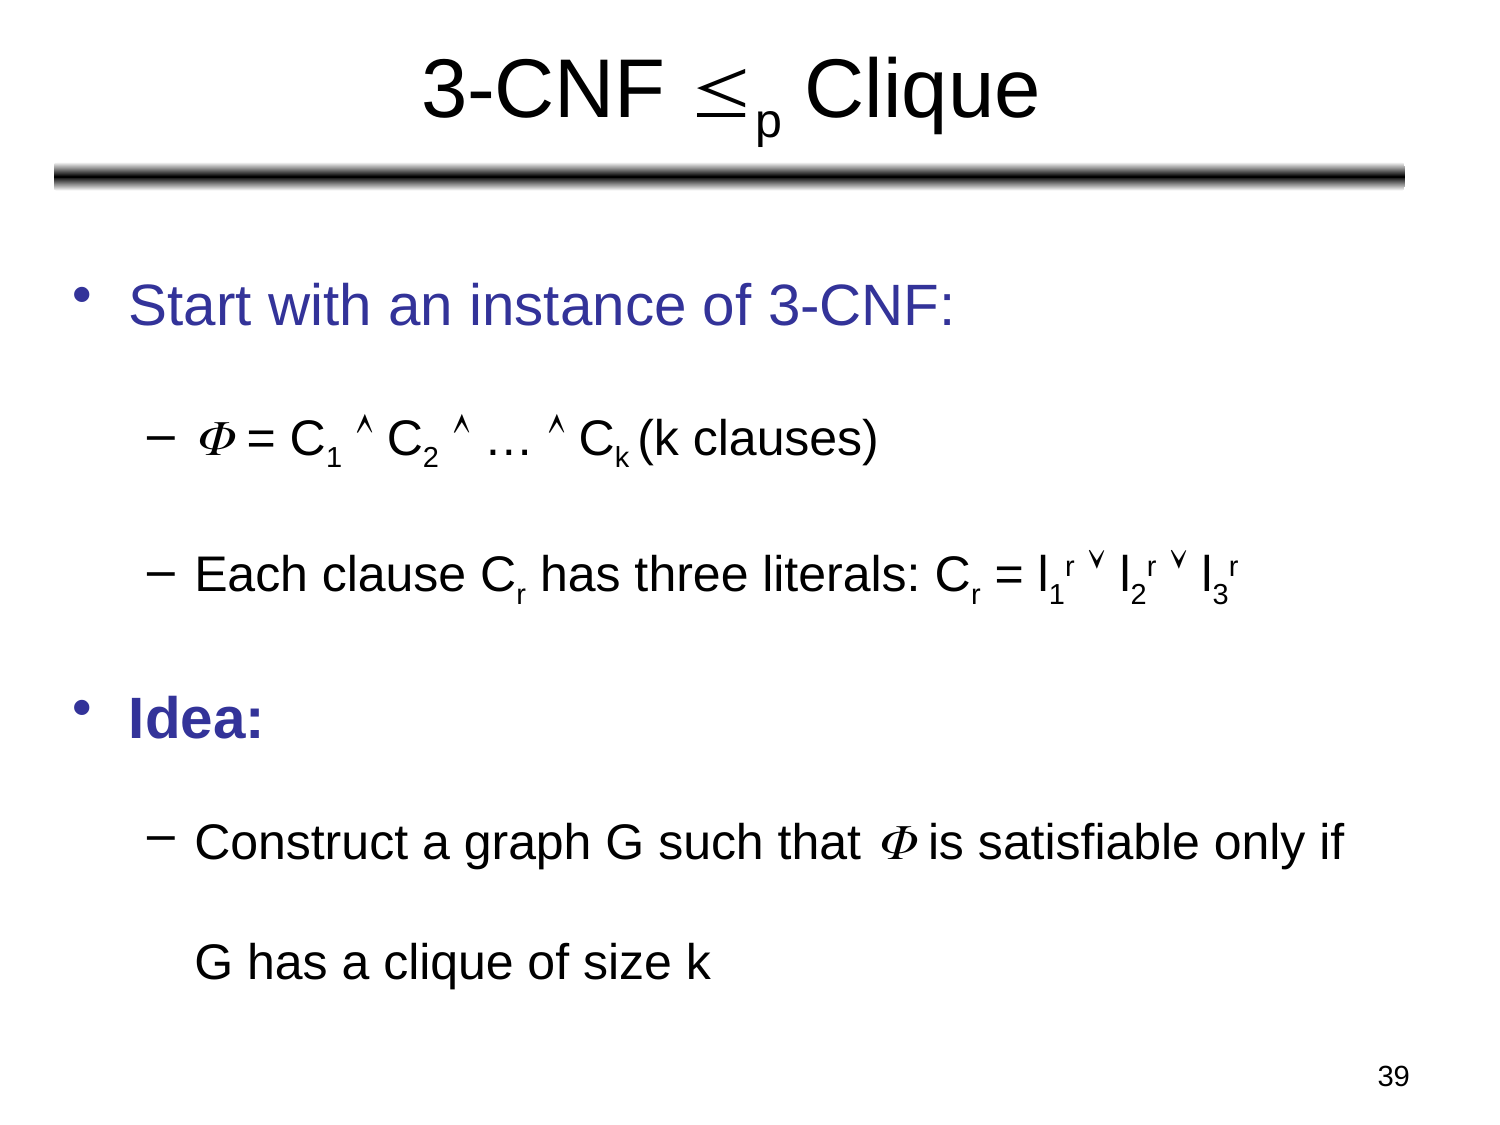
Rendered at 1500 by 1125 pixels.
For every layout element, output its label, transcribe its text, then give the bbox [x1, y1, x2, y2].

list Start with an instance of 3-CNF:  = C1  C2  …  Ck (k clauses) Each clause Cr has three literals: Cr = l1r  l2r  l3r Idea: Construct a graph G such that  is satisfiable only if G has a clique of size k [57, 189, 1408, 1033]
title 3-CNF p Clique [55, 16, 1407, 166]
slide_number 39 [1074, 1049, 1426, 1103]
